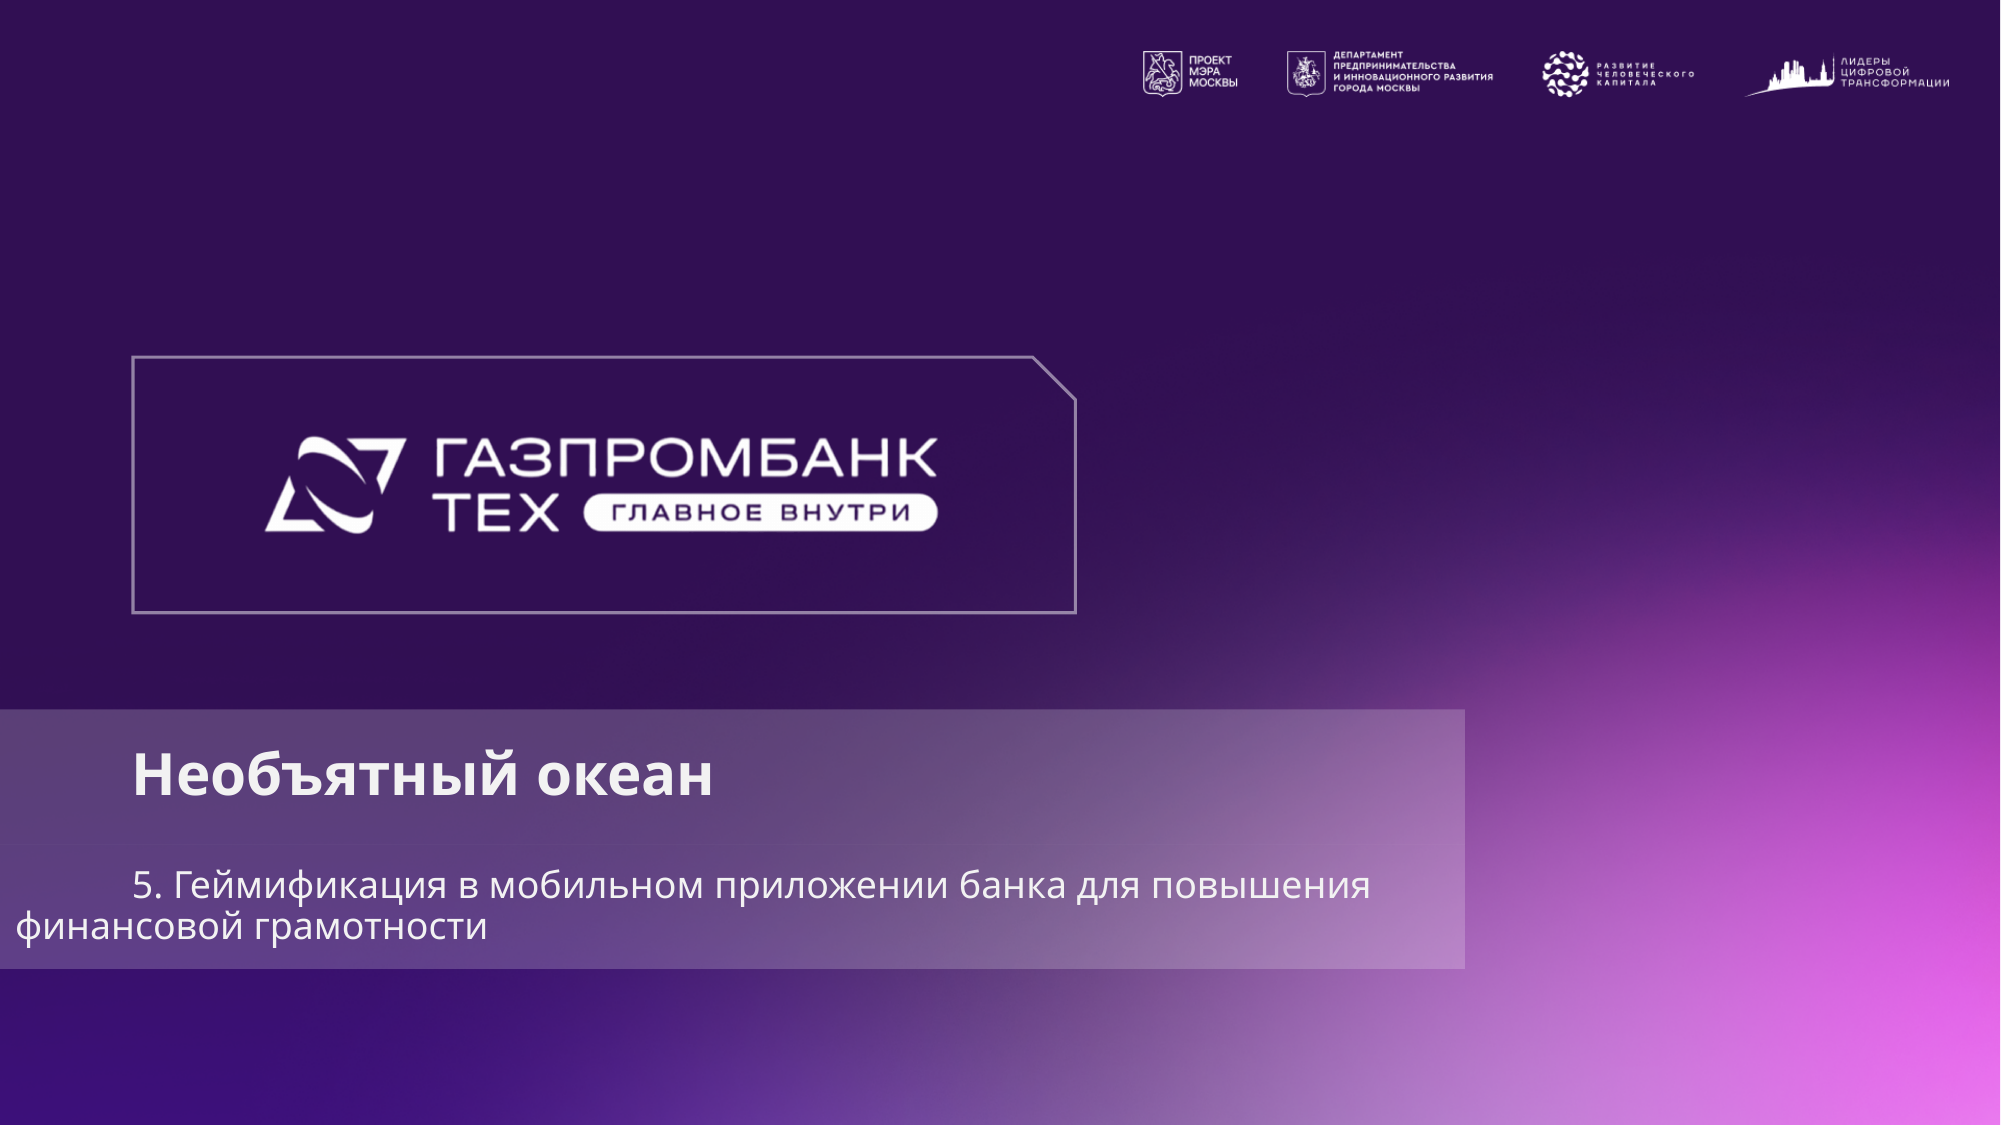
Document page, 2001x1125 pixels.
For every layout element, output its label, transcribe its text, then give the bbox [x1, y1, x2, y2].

picture [0, 0, 2001, 1125]
text_box [132, 356, 1077, 614]
list 5. Геймификация в мобильном приложении банка для повышения финансовой грамотности [0, 844, 1465, 969]
title Необъятный океан [0, 709, 1465, 844]
